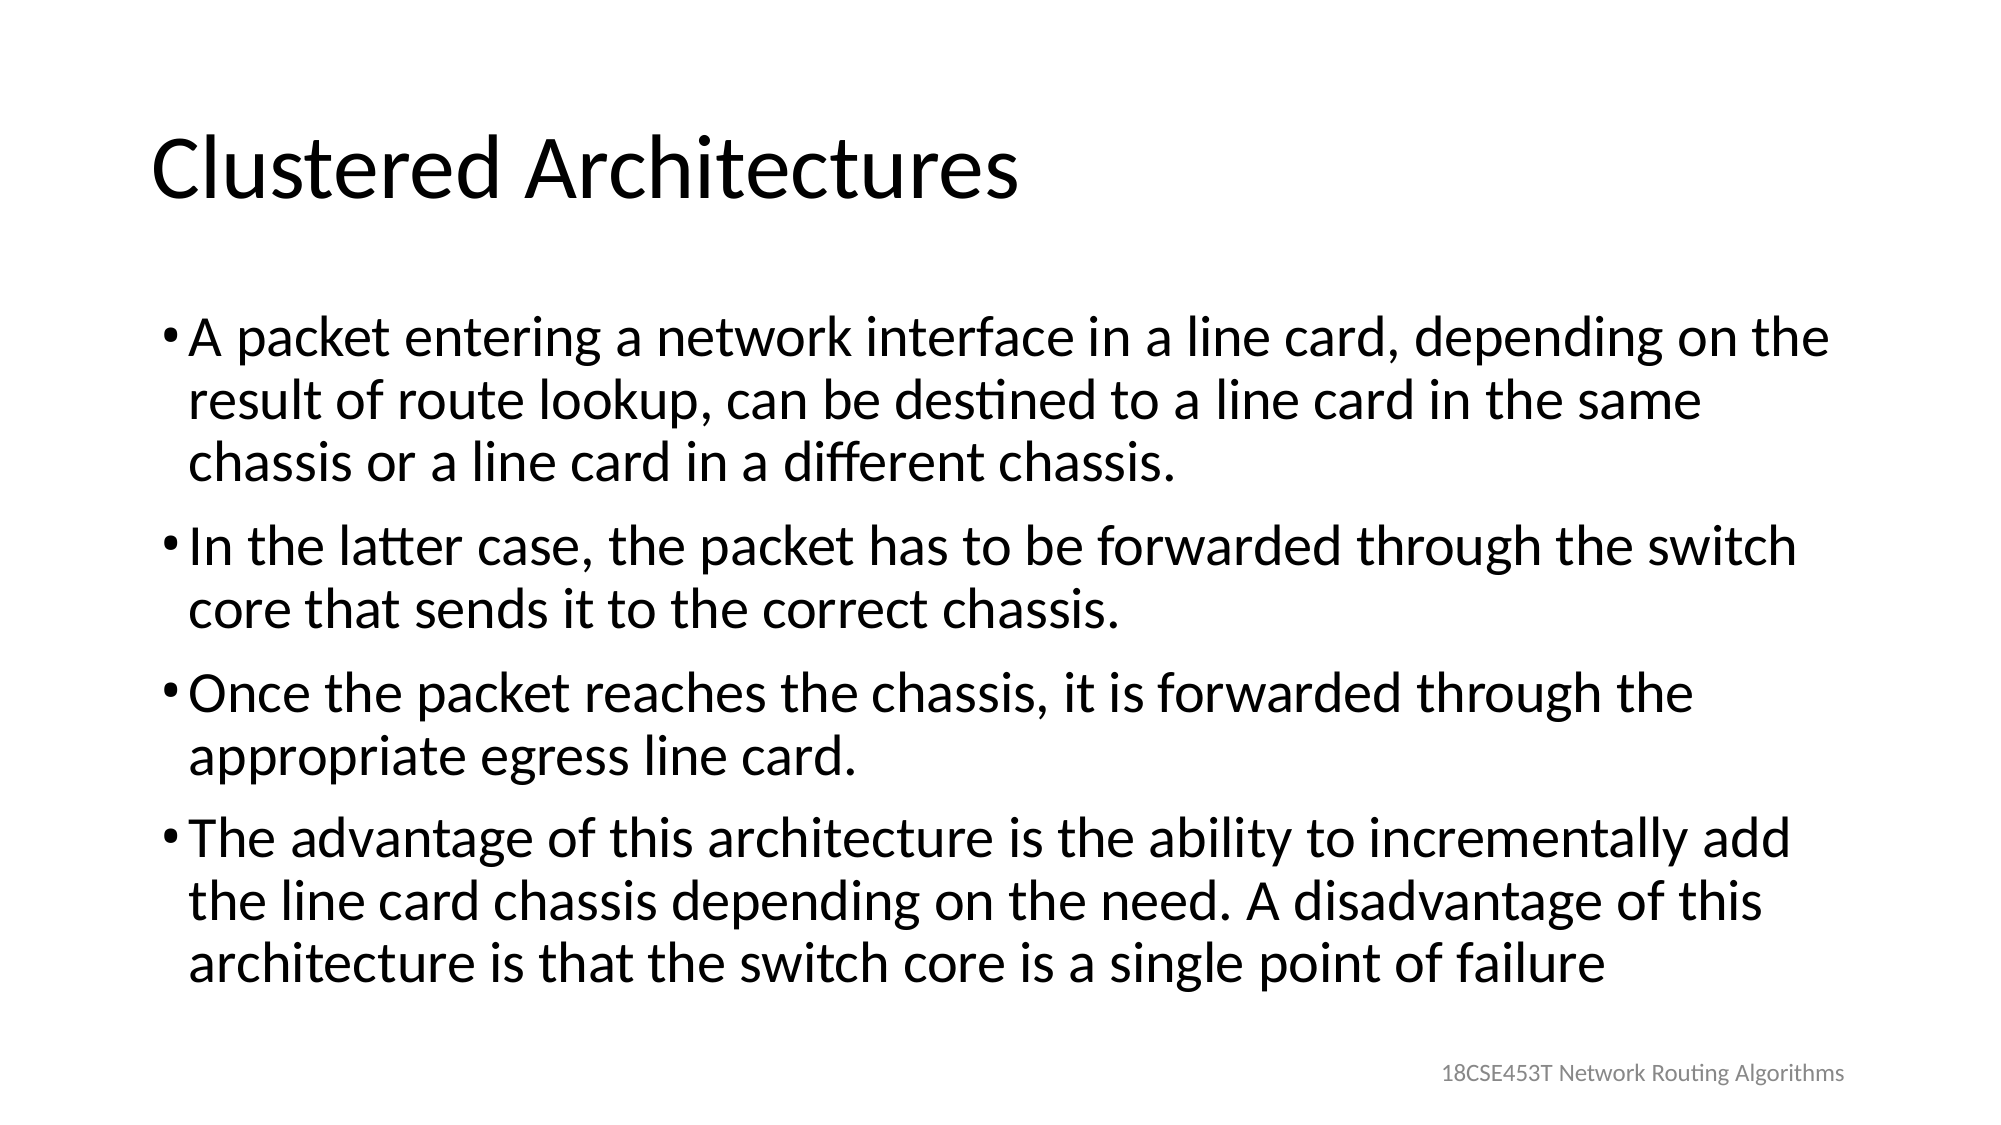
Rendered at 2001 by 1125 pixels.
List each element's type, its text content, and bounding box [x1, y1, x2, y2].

text_box A packet entering a network interface in a line card, depending on the result of route lookup, can be destined to a line card in the same chassis or a line card in a different chassis. In the latter case, the packet has to be forwarded through the switch core that sends it to the correct chassis. Once the packet reaches the chassis, it is forwarded through the appropriate egress line card. The advantage of this architecture is the ability to incrementally add the line card chassis depending on the need. A disadvantage of this architecture is that the switch core is a single point of failure [158, 295, 1847, 996]
footer 18CSE453T Network Routing Algorithms [1438, 1060, 1850, 1125]
title Clustered Architectures [149, 104, 1030, 295]
